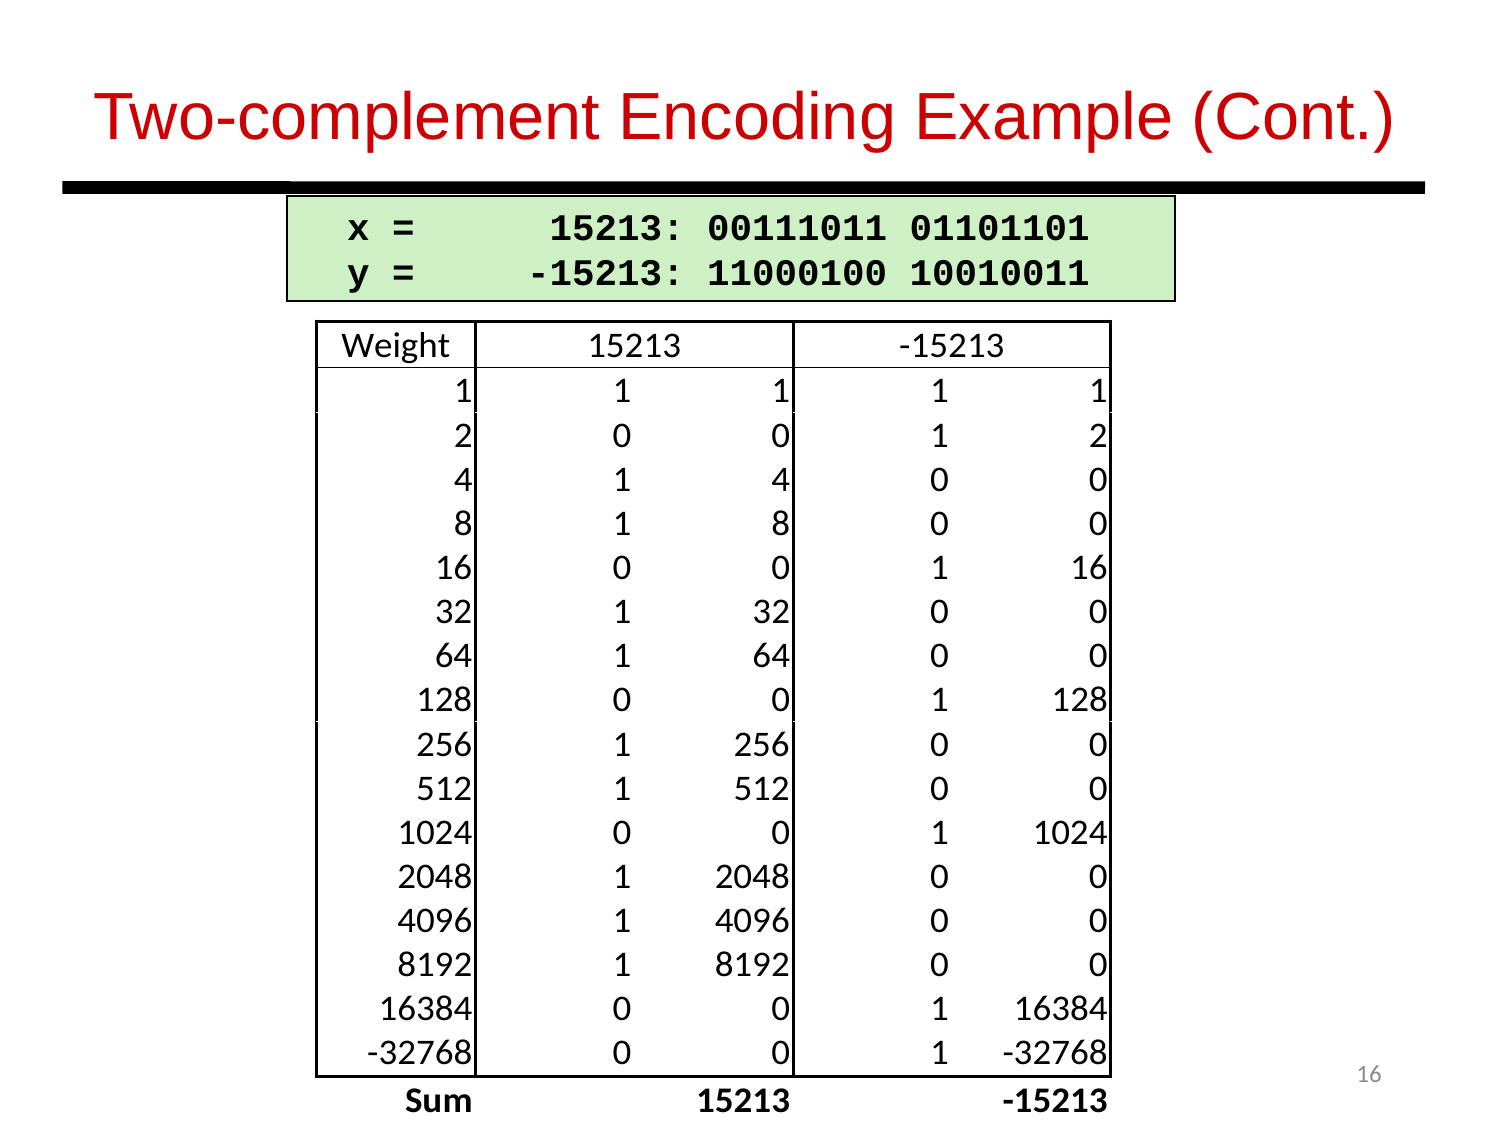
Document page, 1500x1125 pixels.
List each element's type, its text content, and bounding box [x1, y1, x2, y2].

slide_number 16 [1224, 1042, 1397, 1103]
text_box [315, 319, 1224, 1125]
text_box Two-complement Encoding Example (Cont.) [78, 65, 1412, 160]
text_box x = 15213: 00111011 01101101 y = -15213: 11000100 10010011 [287, 196, 1175, 301]
